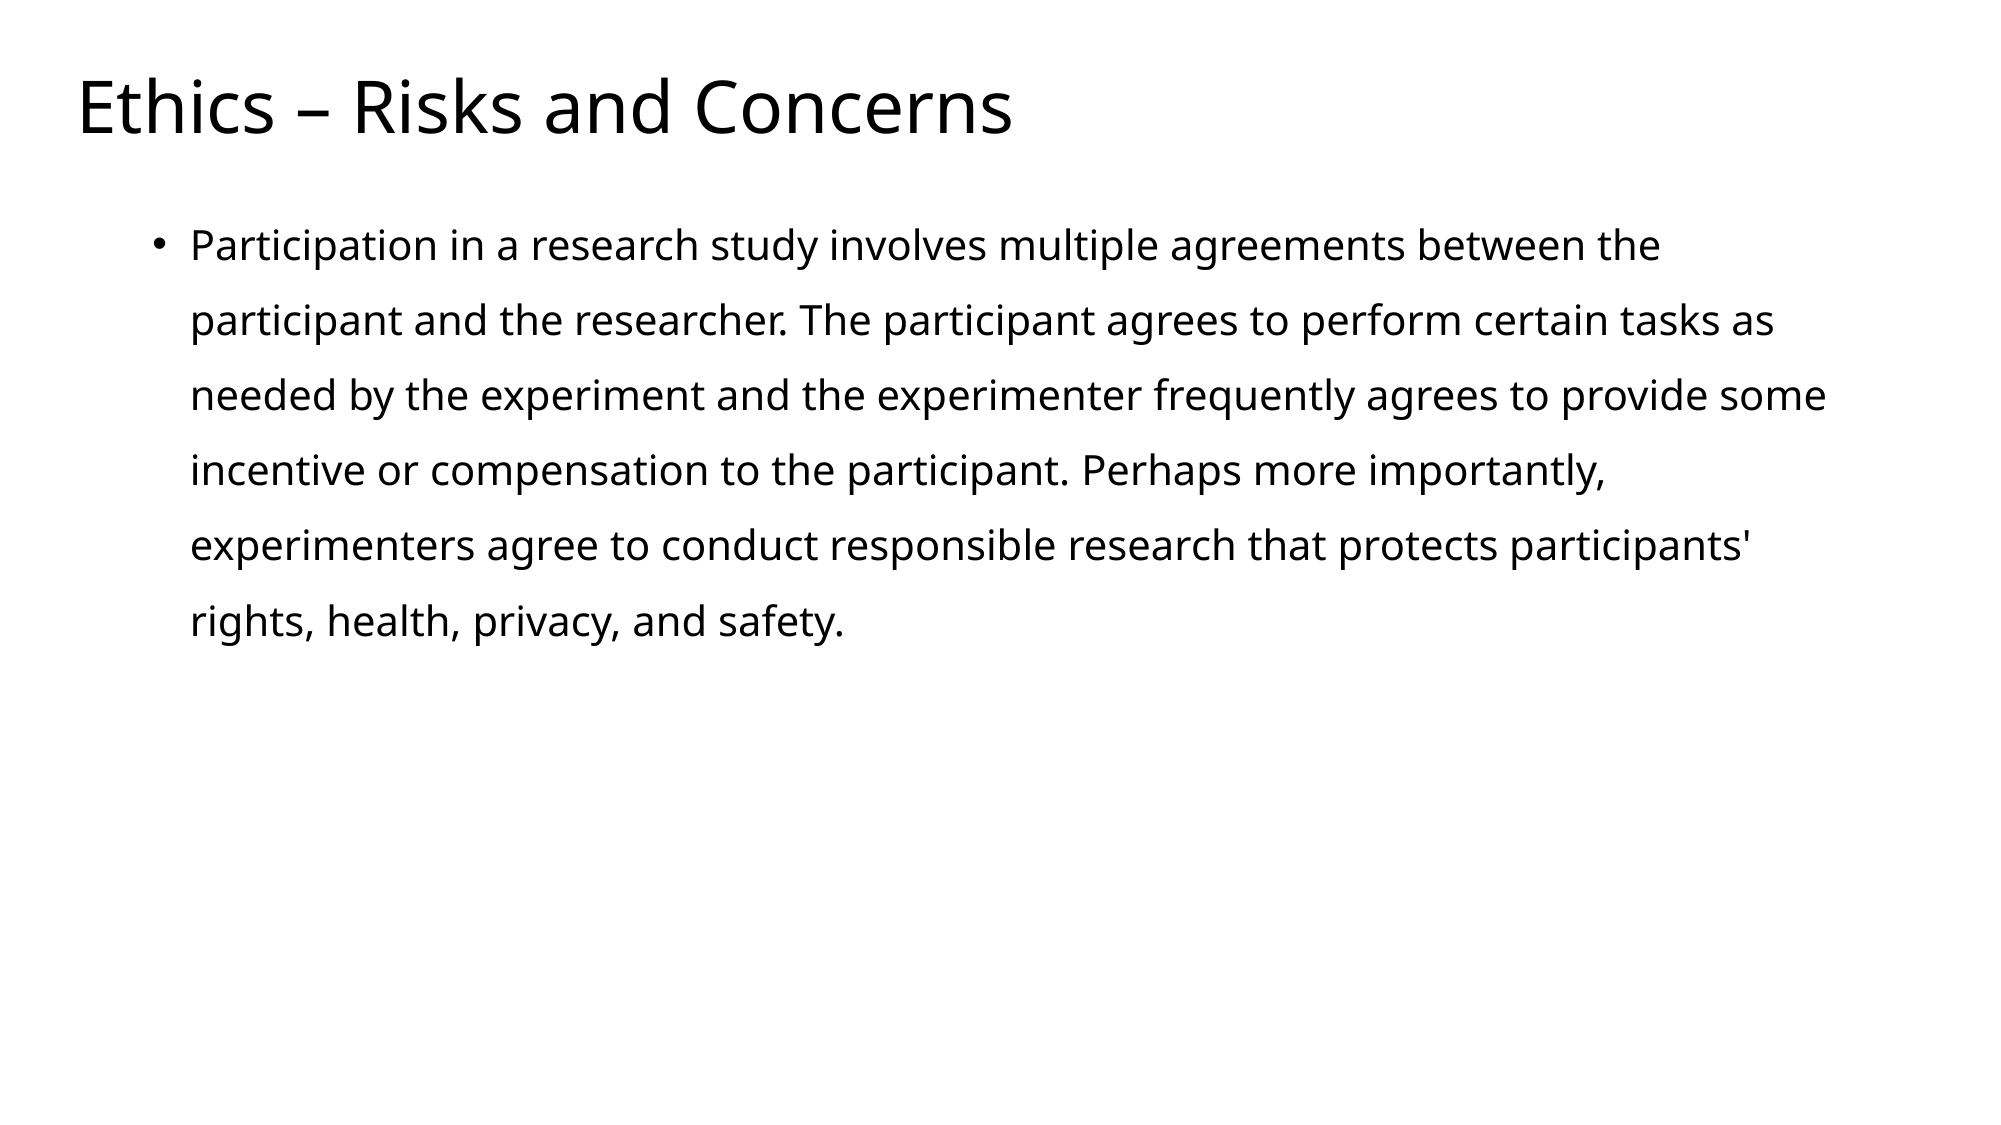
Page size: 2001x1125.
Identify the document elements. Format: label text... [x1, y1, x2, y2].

title Ethics – Risks and Concerns [61, 61, 1787, 158]
list Participation in a research study involves multiple agreements between the participant and the researcher. The participant agrees to perform certain tasks as needed by the experiment and the experimenter frequently agrees to provide some incentive or compensation to the participant. Perhaps more importantly, experimenters agree to conduct responsible research that protects participants' rights, health, privacy, and safety. [137, 186, 1893, 1016]
